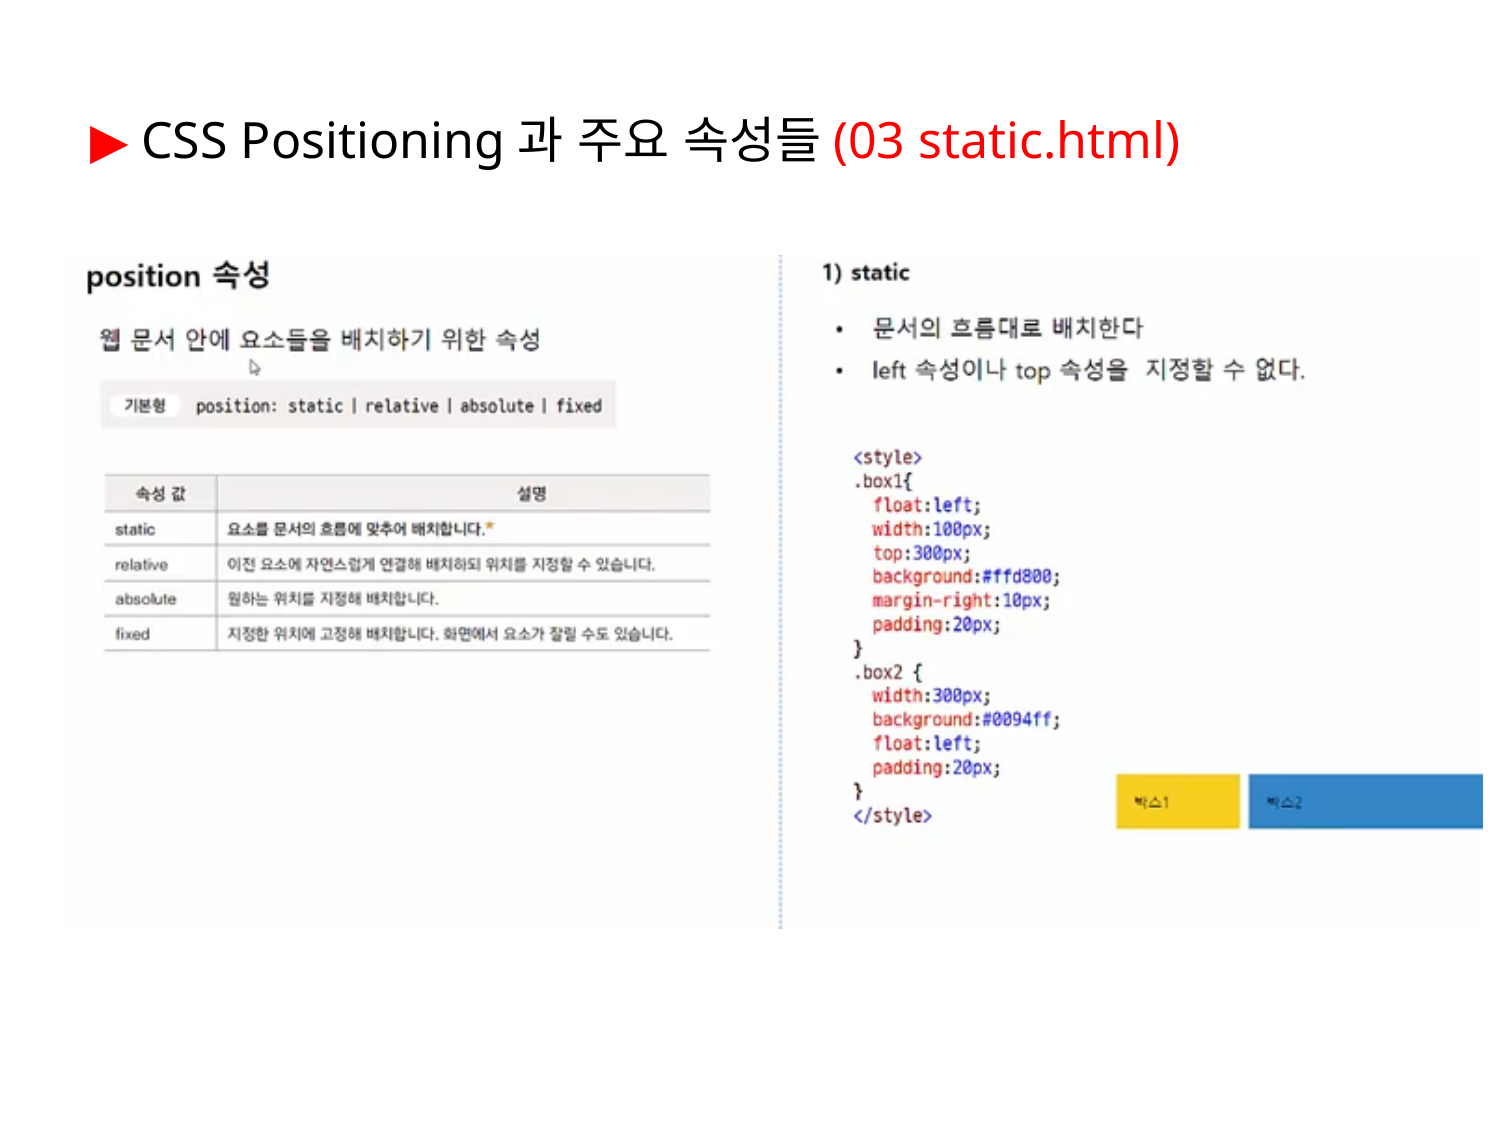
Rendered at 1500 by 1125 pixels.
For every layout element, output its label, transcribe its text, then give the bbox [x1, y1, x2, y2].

title ▶ CSS Positioning과 주요 속성들(03 static.html) [75, 45, 1425, 233]
picture [64, 255, 1483, 929]
